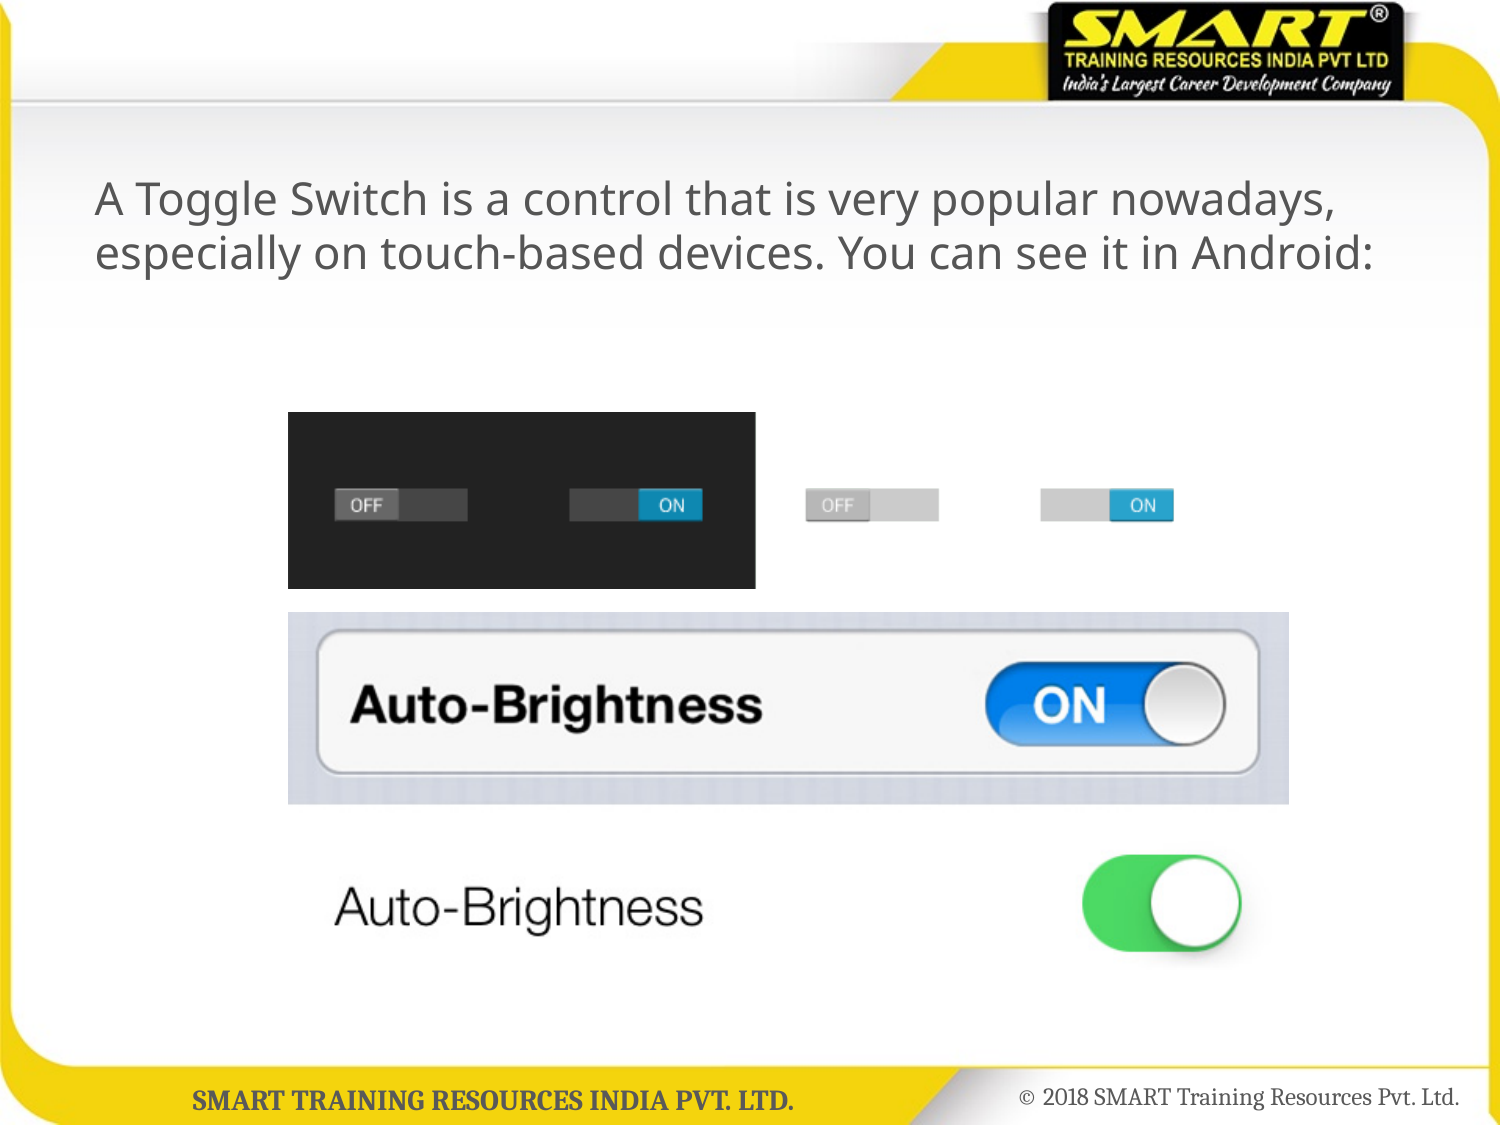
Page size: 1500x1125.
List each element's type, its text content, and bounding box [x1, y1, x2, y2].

picture [0, 0, 1500, 1125]
title A Toggle Switch is a control that is very popular nowadays, especially on touch-based devices. You can see it in Android: [79, 162, 1430, 413]
